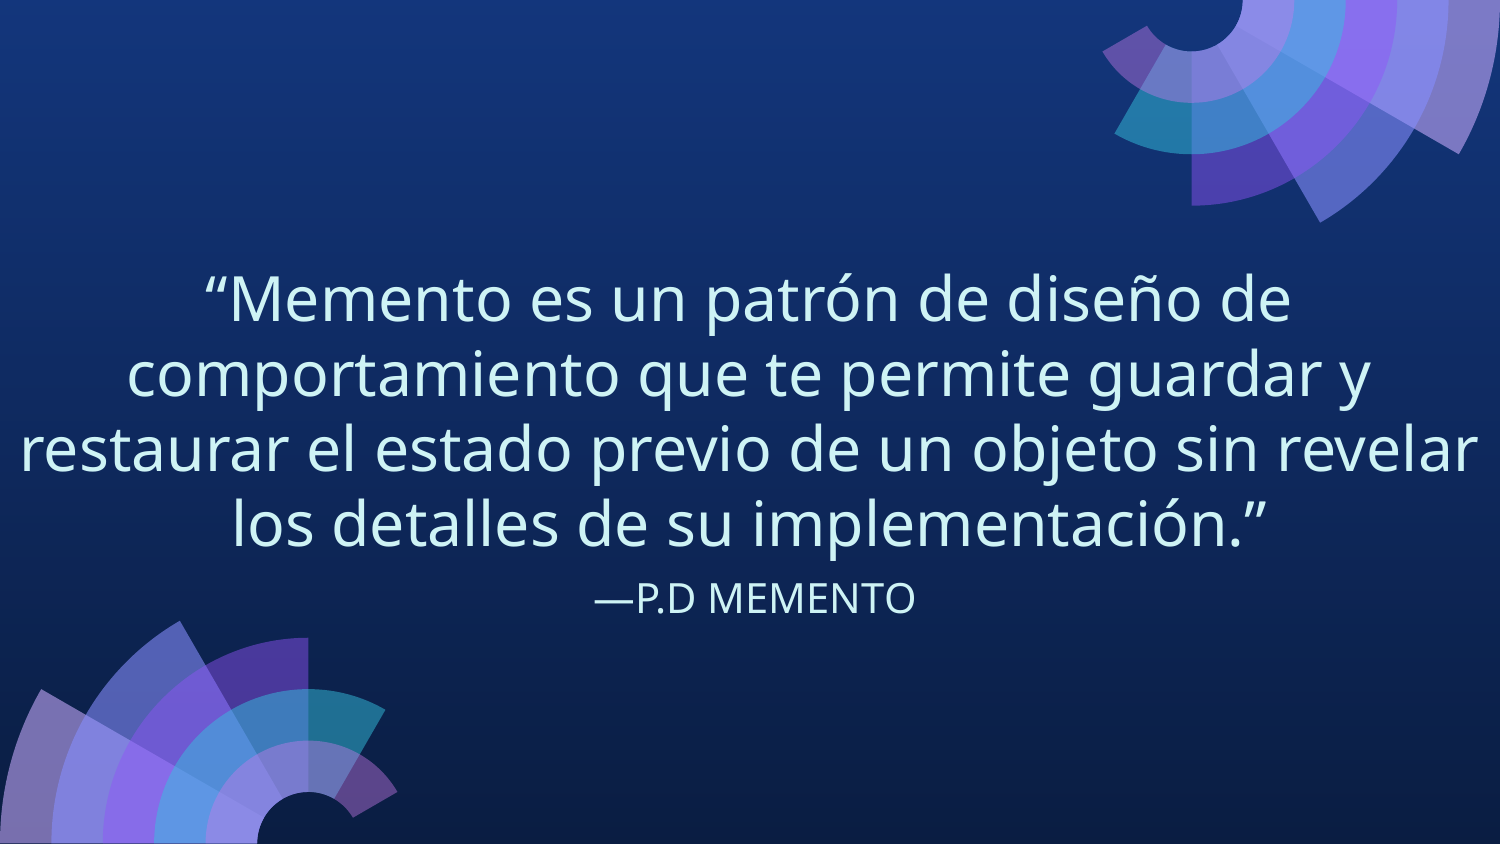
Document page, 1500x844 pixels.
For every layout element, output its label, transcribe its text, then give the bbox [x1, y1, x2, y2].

title “Memento es un patrón de diseño de comportamiento que te permite guardar y restaurar el estado previo de un objeto sin revelar los detalles de su implementación.” [0, 255, 1500, 564]
title —P.D MEMENTO [237, 547, 1263, 648]
